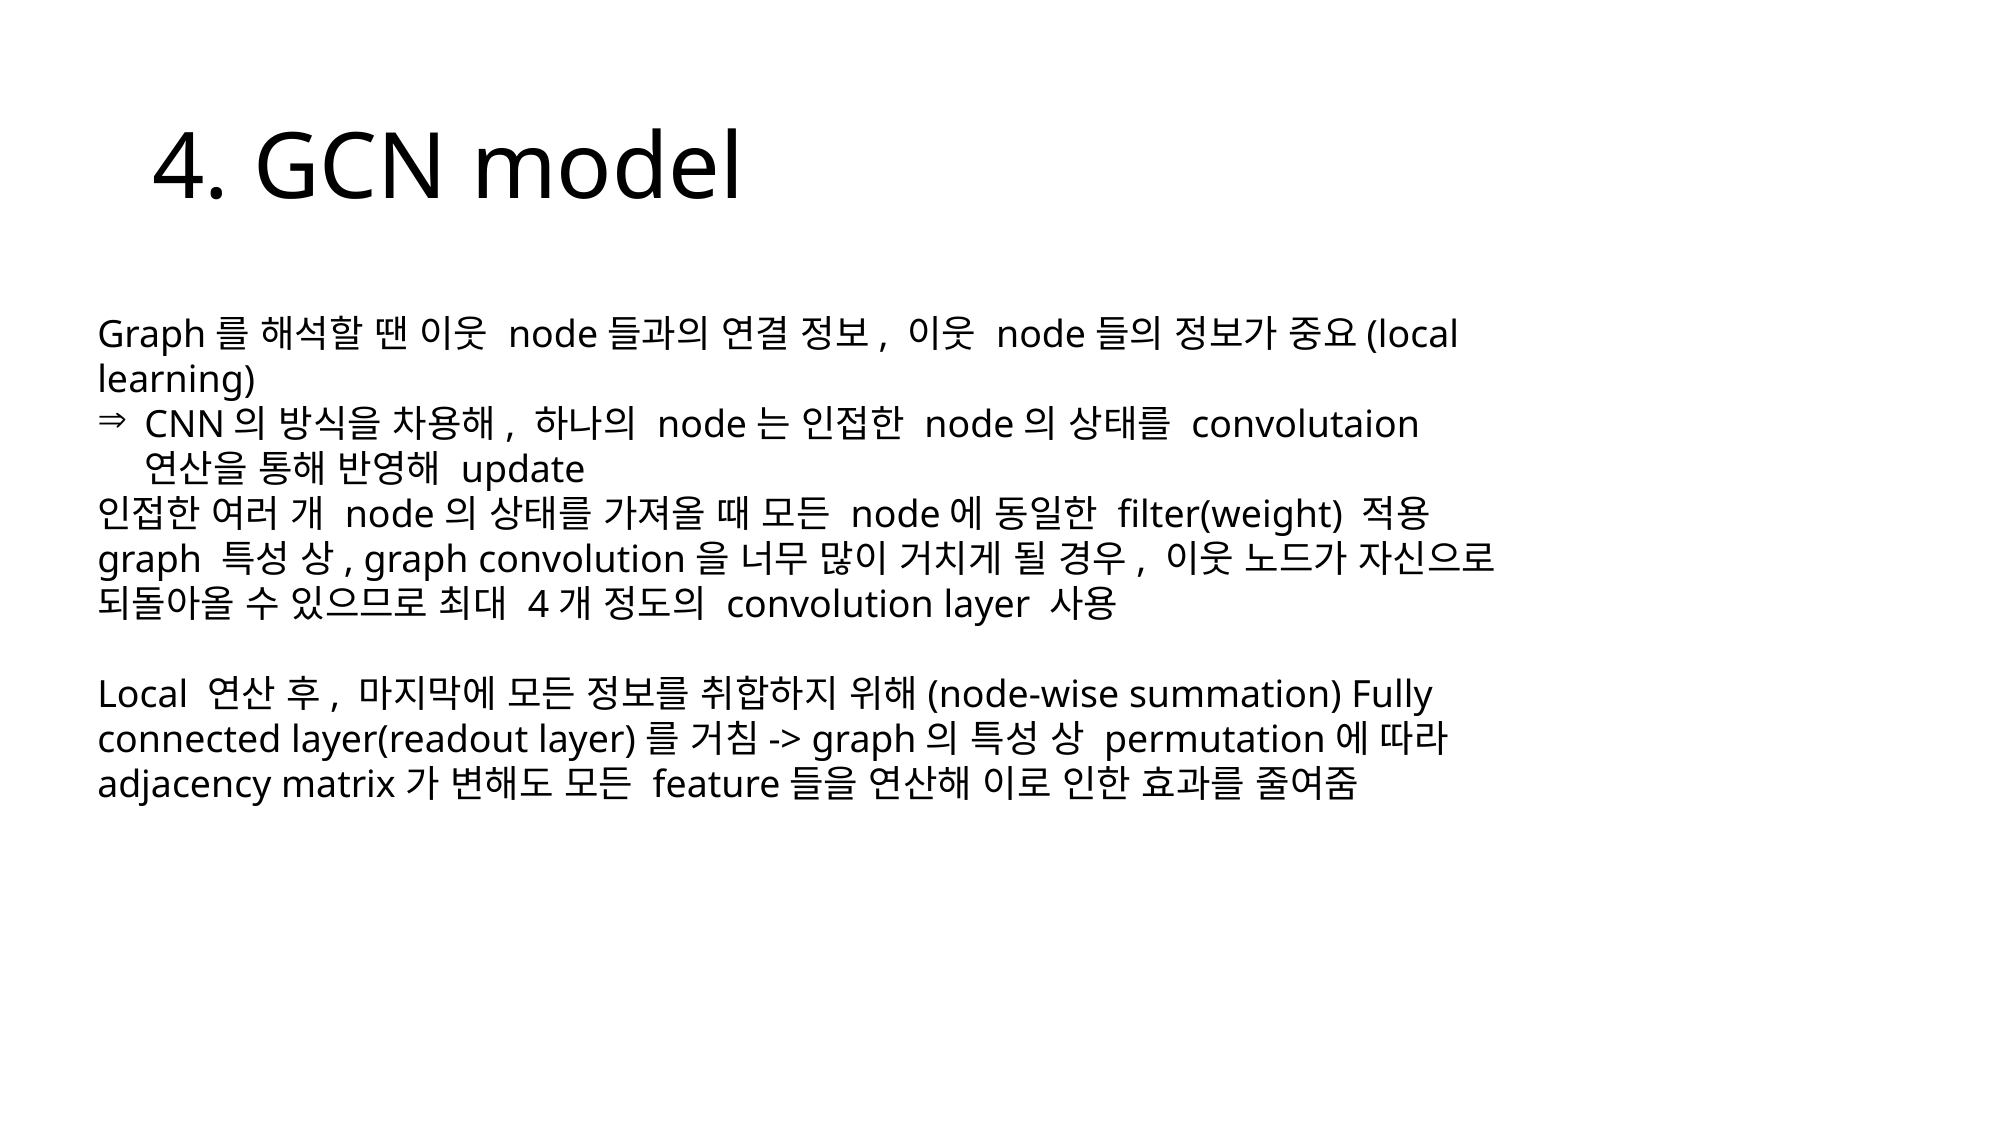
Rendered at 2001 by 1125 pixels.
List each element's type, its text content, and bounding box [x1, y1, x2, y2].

text_box Graph를 해석할 땐 이웃 node들과의 연결 정보, 이웃 node들의 정보가 중요(local learning) CNN의 방식을 차용해, 하나의 node는 인접한 node의 상태를 convolutaion 연산을 통해 반영해 update 인접한 여러 개 node의 상태를 가져올 때 모든 node에 동일한 filter(weight) 적용 graph 특성 상, graph convolution을 너무 많이 거치게 될 경우, 이웃 노드가 자신으로 되돌아올 수 있으므로 최대 4개 정도의 convolution layer 사용 Local 연산 후, 마지막에 모든 정보를 취합하지 위해(node-wise summation) Fully connected layer(readout layer)를 거침-> graph의 특성 상 permutation에 따라 adjacency matrix가 변해도 모든 feature들을 연산해 이로 인한 효과를 줄여줌 [82, 302, 1512, 858]
title 4. GCN model [137, 59, 1863, 278]
